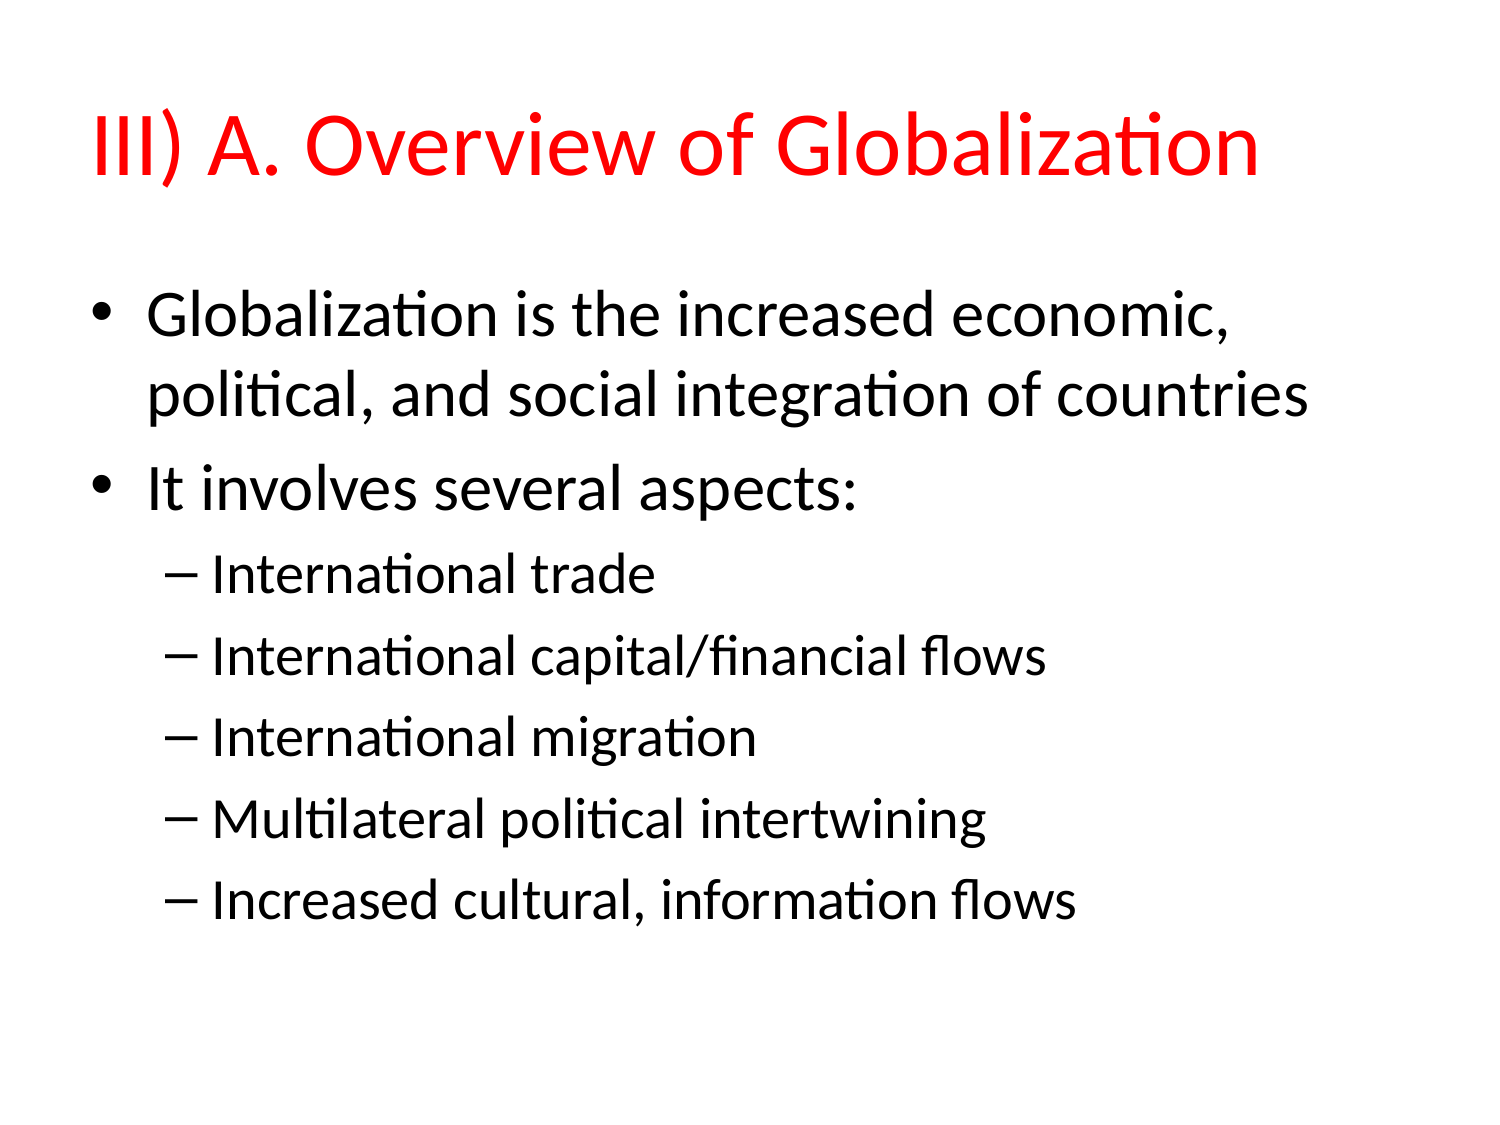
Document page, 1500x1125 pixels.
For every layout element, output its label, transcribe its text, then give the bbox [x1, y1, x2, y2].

list Globalization is the increased economic, political, and social integration of countries It involves several aspects: International trade International capital/financial flows International migration Multilateral political intertwining Increased cultural, information flows [75, 262, 1425, 1005]
title III) A. Overview of Globalization [75, 45, 1425, 233]
